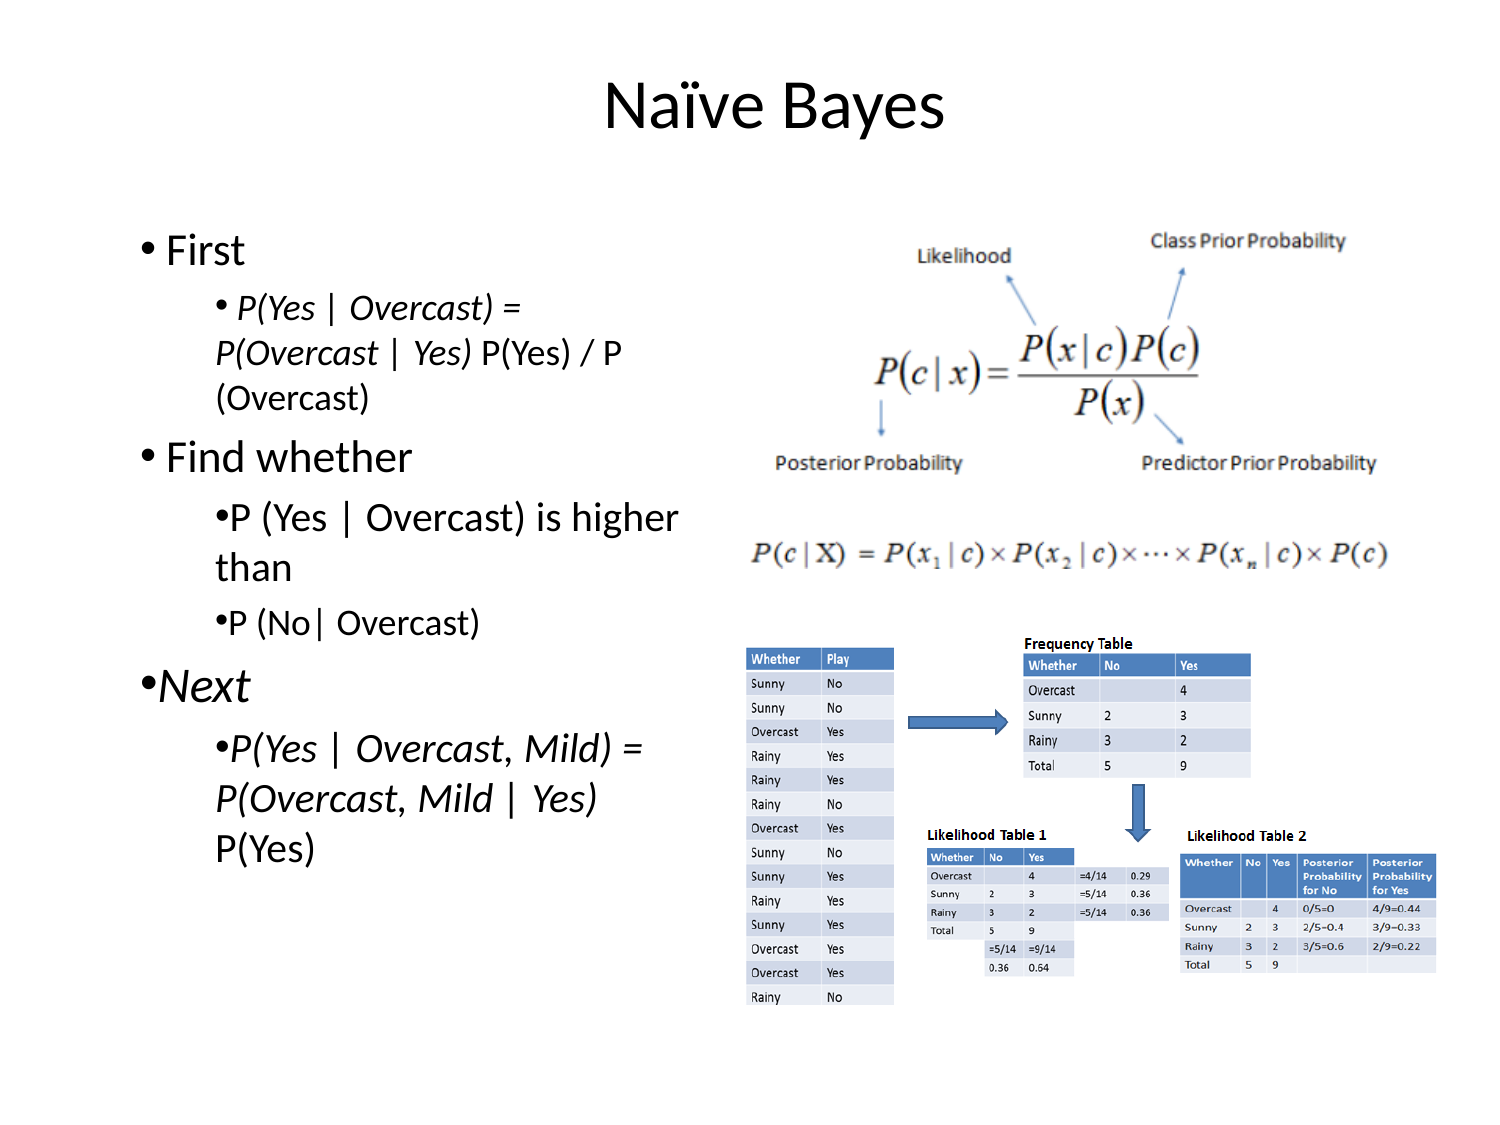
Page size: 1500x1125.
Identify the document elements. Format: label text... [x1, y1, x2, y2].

picture [737, 637, 1450, 1009]
title Naïve Bayes [137, 50, 1413, 150]
picture [749, 224, 1393, 569]
subtitle First P(Yes | Overcast) = P(Overcast | Yes) P(Yes) / P (Overcast) Find whether P (Yes | Overcast) is higher than P (No| Overcast) Next P(Yes | Overcast, Mild) = P(Overcast, Mild | Yes) P(Yes) [125, 212, 700, 975]
